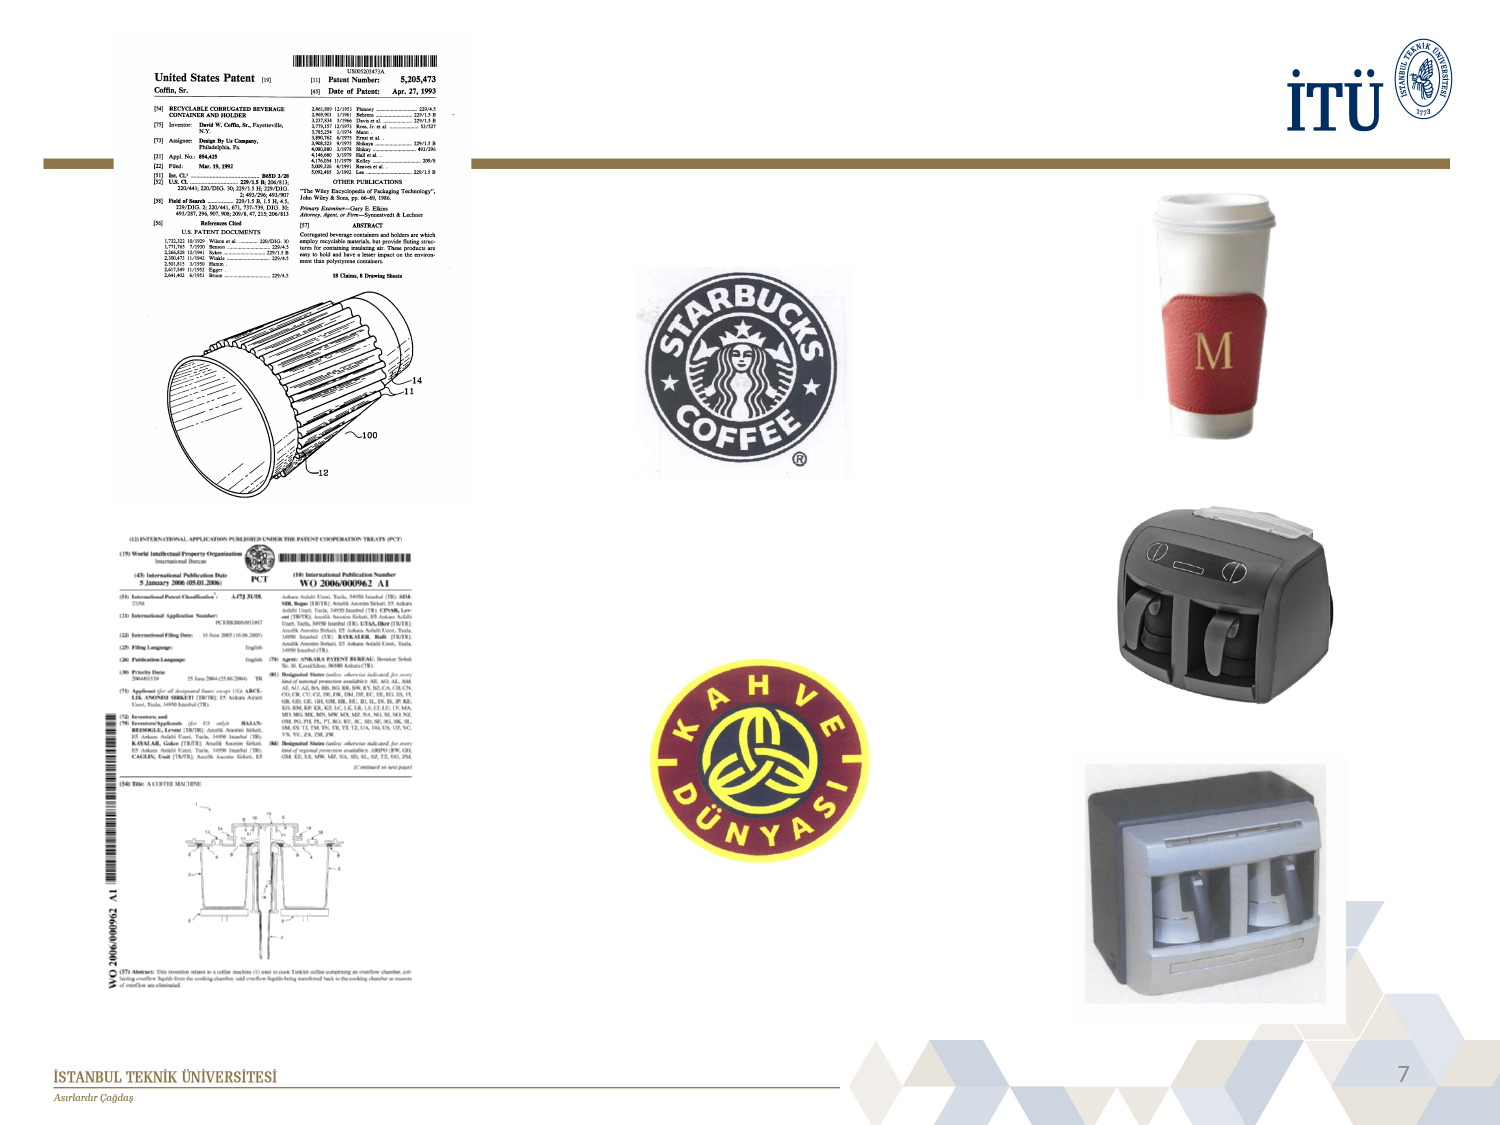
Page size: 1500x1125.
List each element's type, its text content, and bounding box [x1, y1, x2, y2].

picture [0, 0, 1500, 1125]
slide_number 7 [1074, 1042, 1425, 1103]
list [113, 30, 472, 504]
